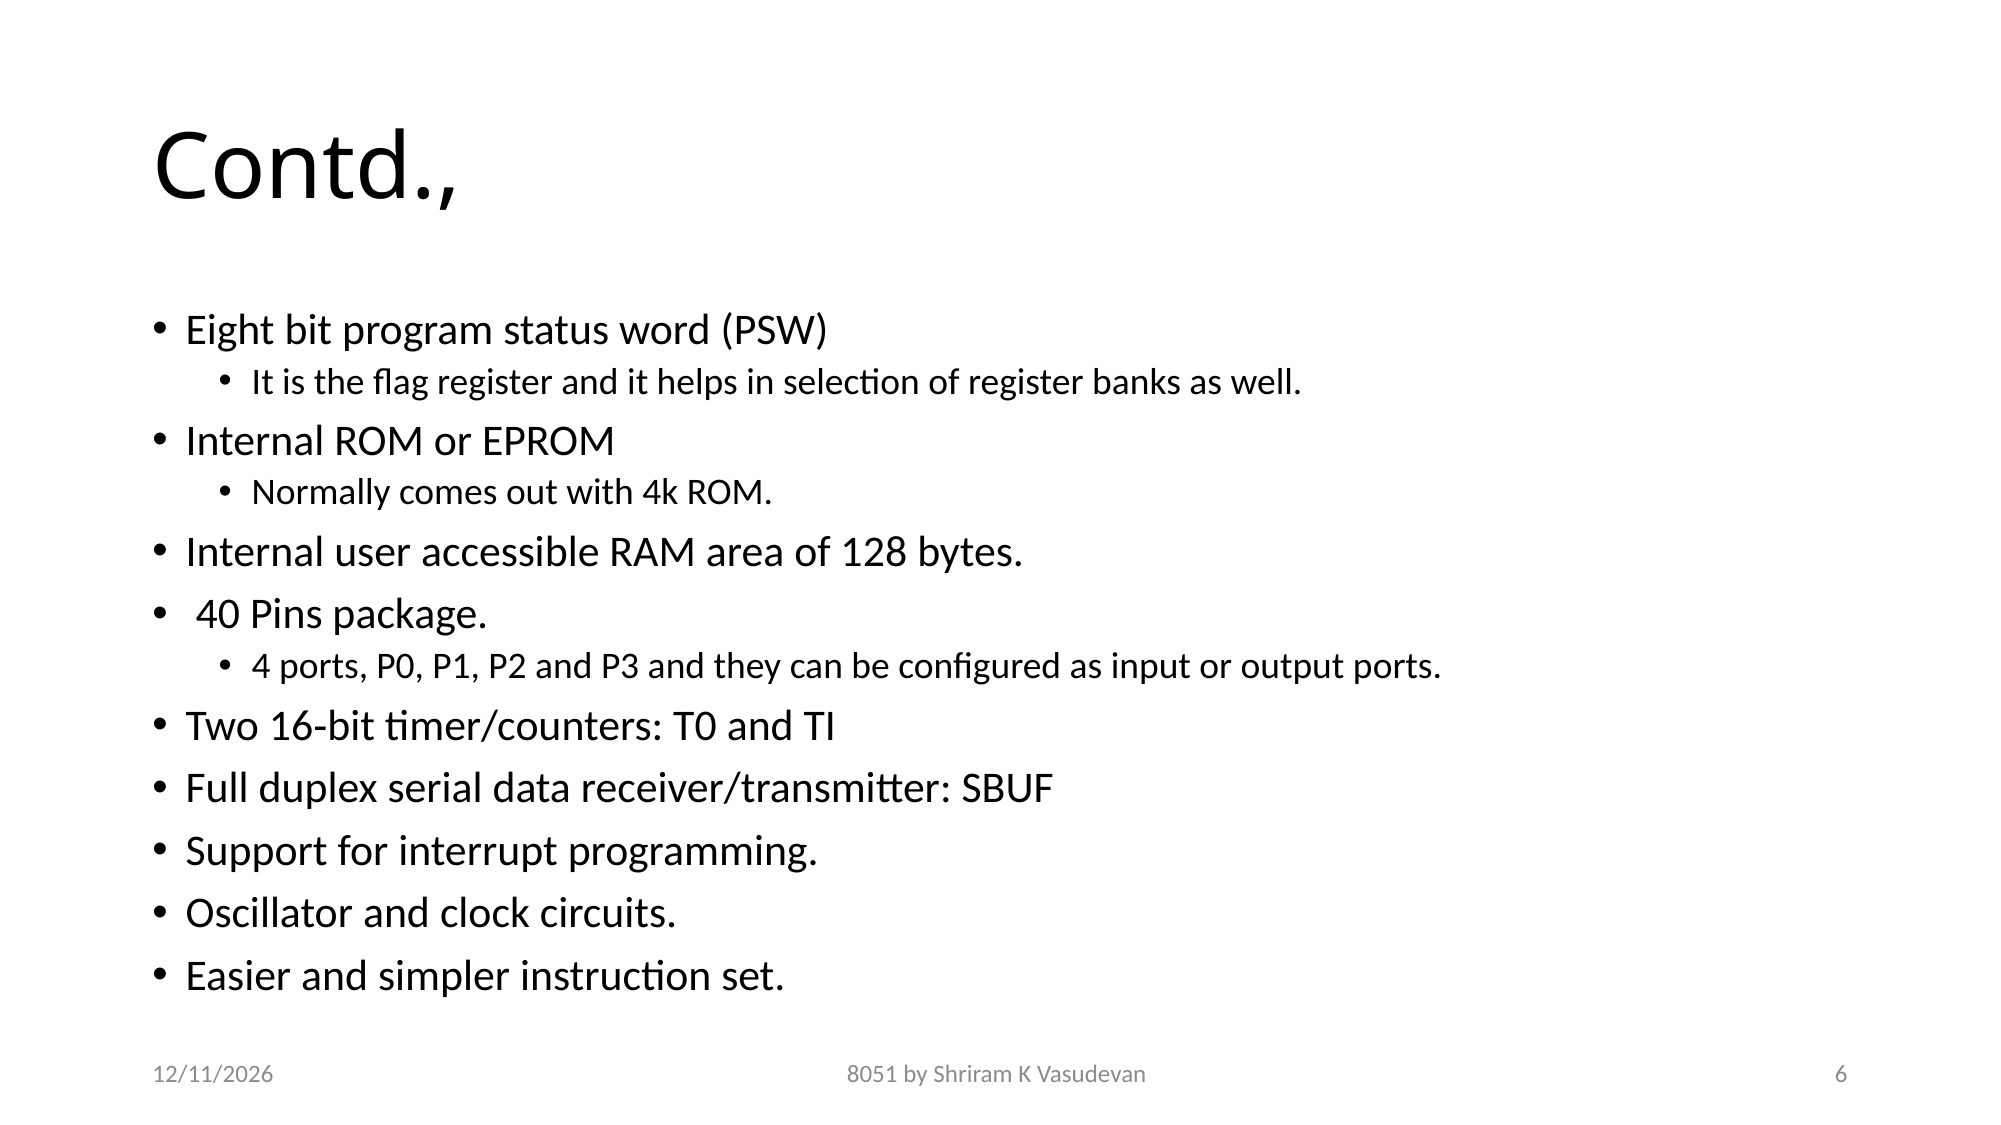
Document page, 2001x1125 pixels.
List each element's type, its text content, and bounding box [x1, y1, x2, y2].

footer 8051 by Shriram K Vasudevan [662, 1042, 1338, 1103]
list Eight bit program status word (PSW) It is the flag register and it helps in selection of register banks as well. Internal ROM or EPROM Normally comes out with 4k ROM. Internal user accessible RAM area of 128 bytes. 40 Pins package. 4 ports, P0, P1, P2 and P3 and they can be configured as input or output ports. Two 16‑bit timer/counters: T0 and TI Full duplex serial data receiver/transmitter: SBUF Support for interrupt programming. Oscillator and clock circuits. Easier and simpler instruction set. [137, 299, 1863, 1014]
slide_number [137, 1042, 588, 1103]
title Contd., [137, 59, 1863, 278]
slide_number 6 [1412, 1042, 1863, 1103]
